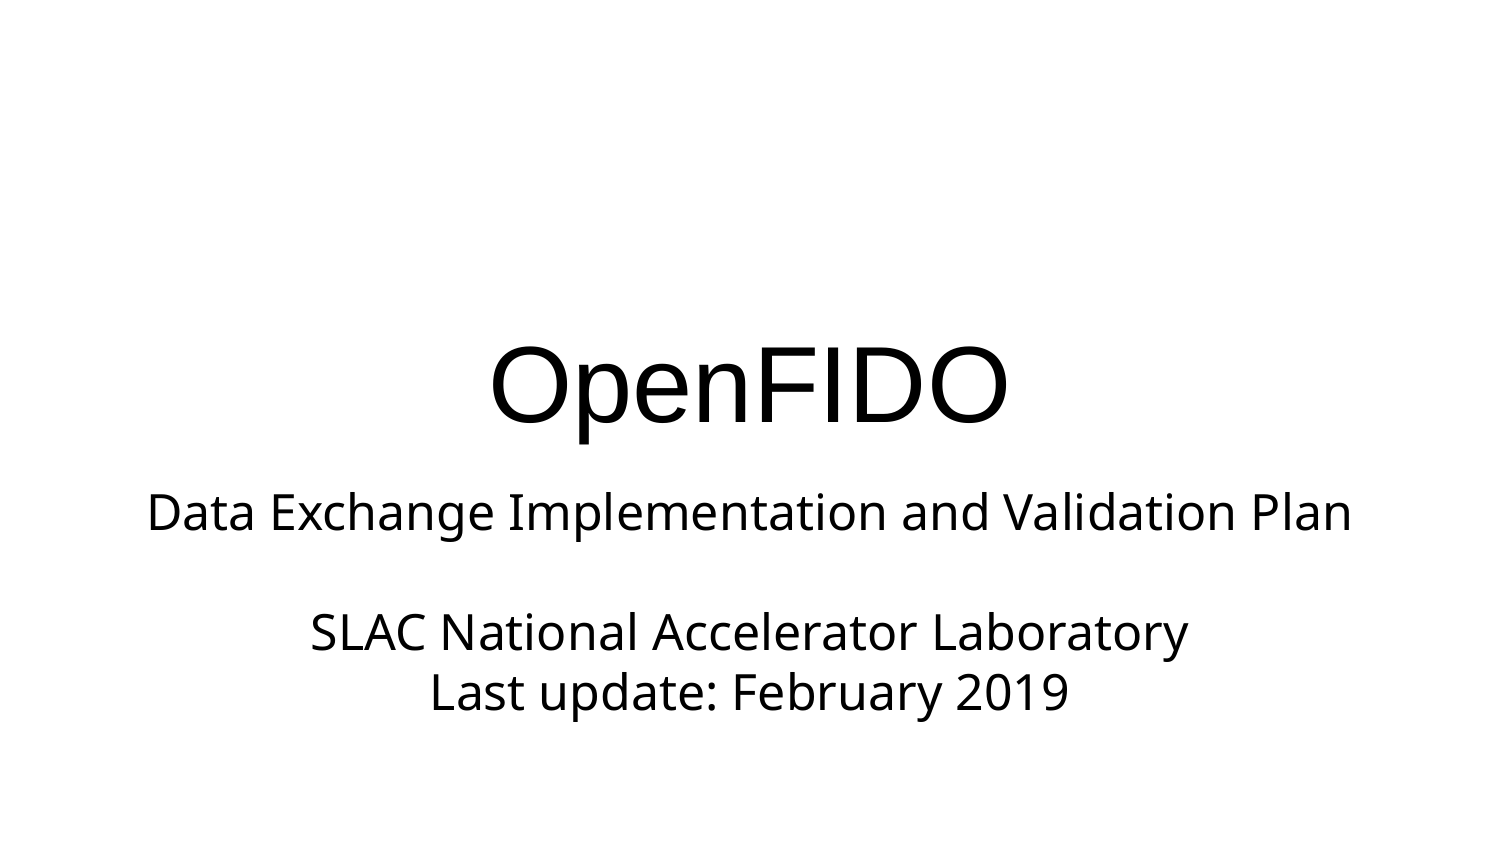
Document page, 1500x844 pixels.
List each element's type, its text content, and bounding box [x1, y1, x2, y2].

title OpenFIDO [51, 122, 1449, 459]
subtitle Data Exchange Implementation and Validation Plan SLAC National Accelerator Laboratory Last update: February 2019 [51, 464, 1449, 595]
